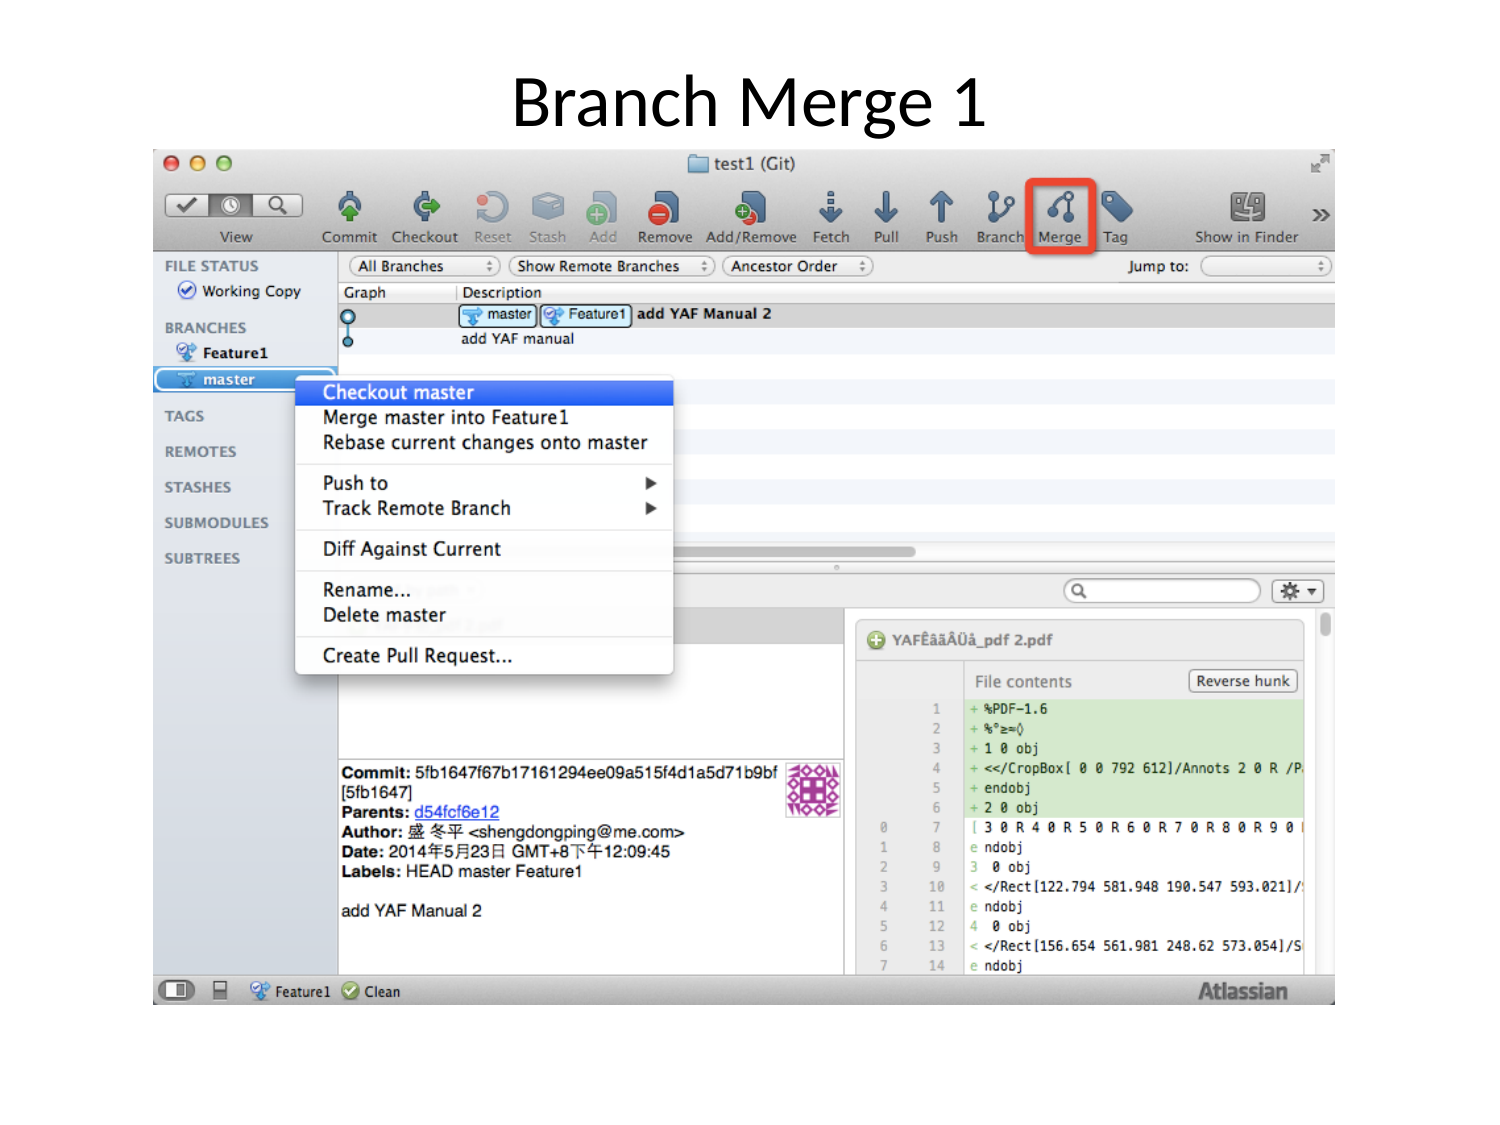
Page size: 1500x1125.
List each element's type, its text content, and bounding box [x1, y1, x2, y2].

picture [152, 148, 1335, 1006]
text_box Branch Merge 1 [74, 45, 1425, 149]
